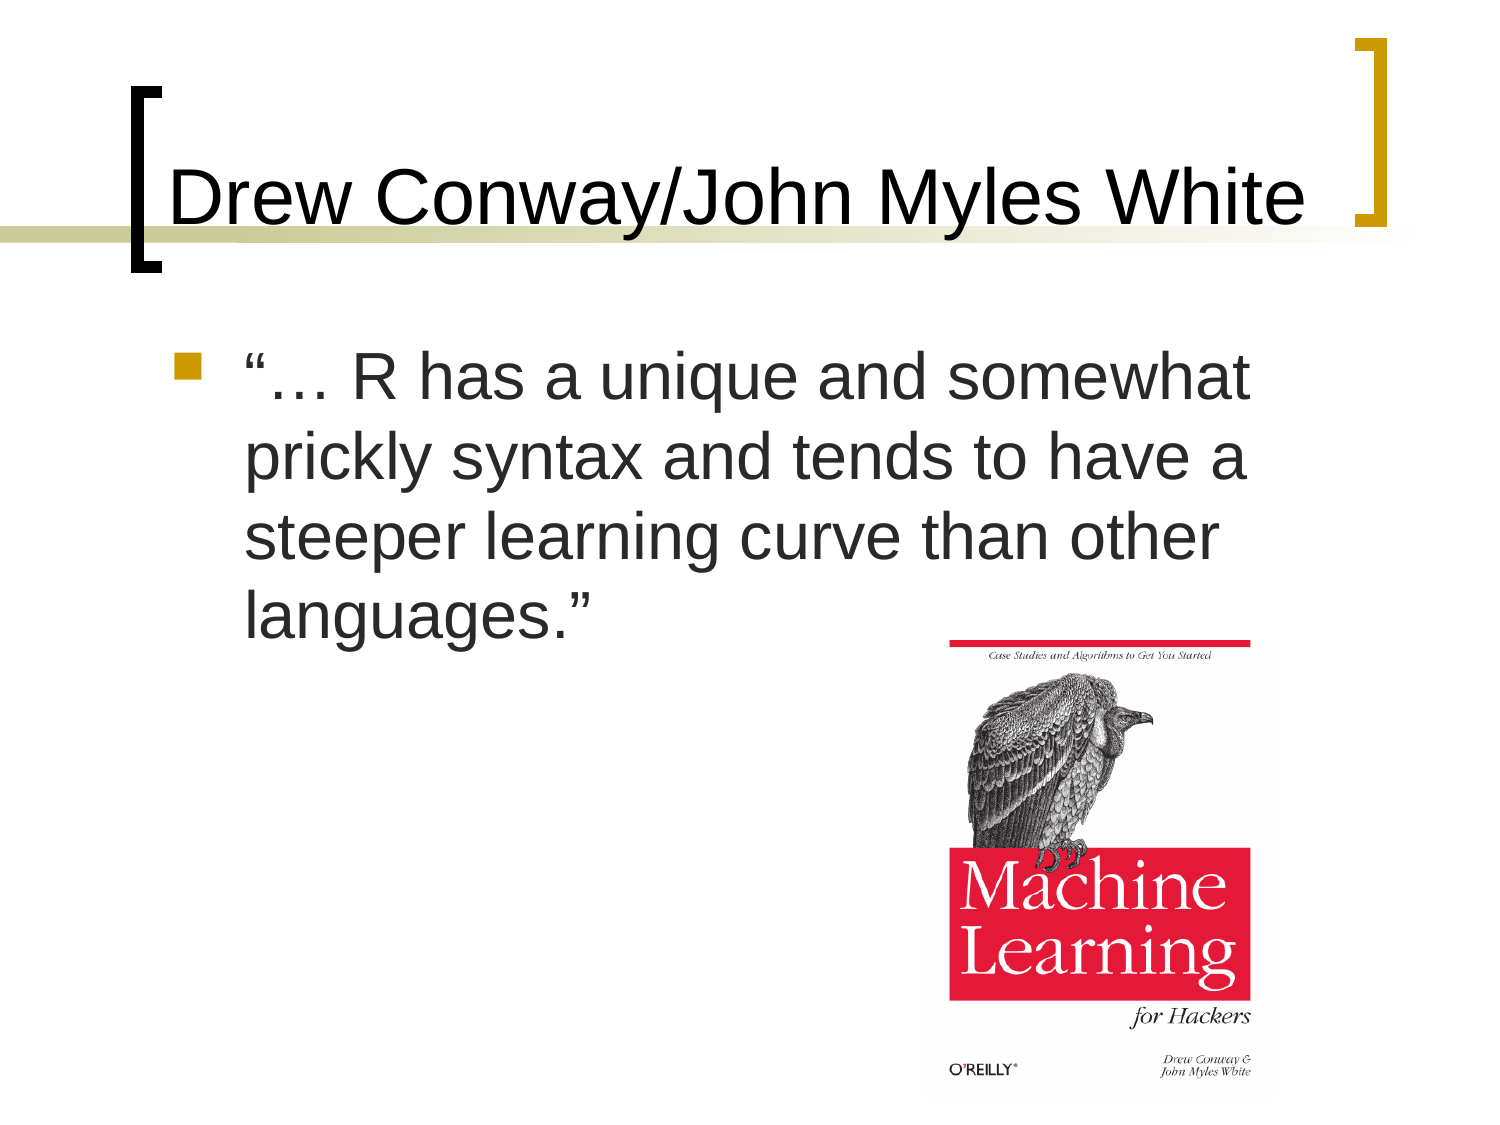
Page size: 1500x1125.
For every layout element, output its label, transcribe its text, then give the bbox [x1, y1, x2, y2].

list “… R has a unique and somewhat prickly syntax and tends to have a steeper learning curve than other languages.” [155, 324, 1413, 675]
title Drew Conway/John Myles White [152, 15, 1328, 248]
picture [924, 640, 1276, 1101]
